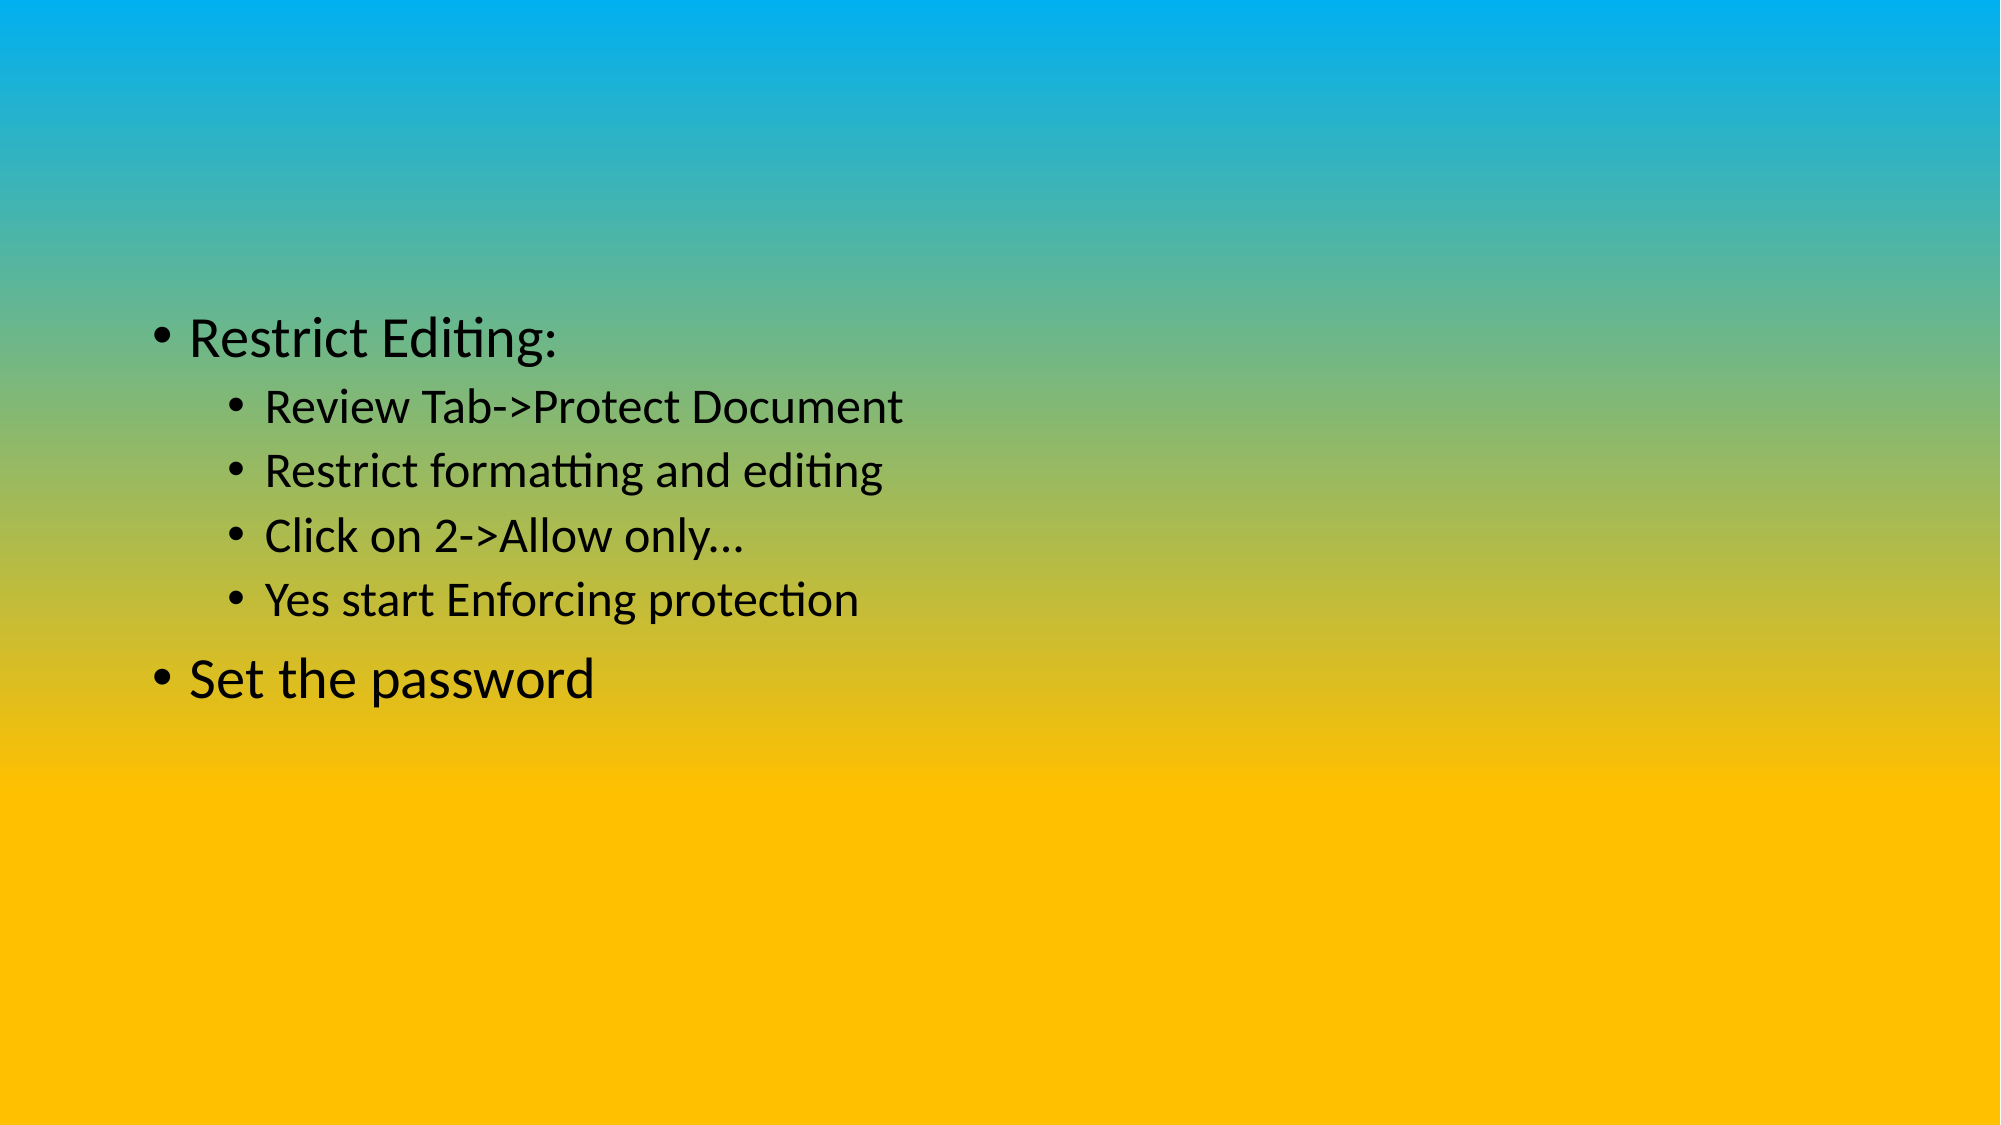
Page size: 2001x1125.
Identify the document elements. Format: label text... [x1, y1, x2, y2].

list Restrict Editing: Review Tab->Protect Document Restrict formatting and editing Click on 2->Allow only... Yes start Enforcing protection Set the password [137, 299, 1863, 1014]
